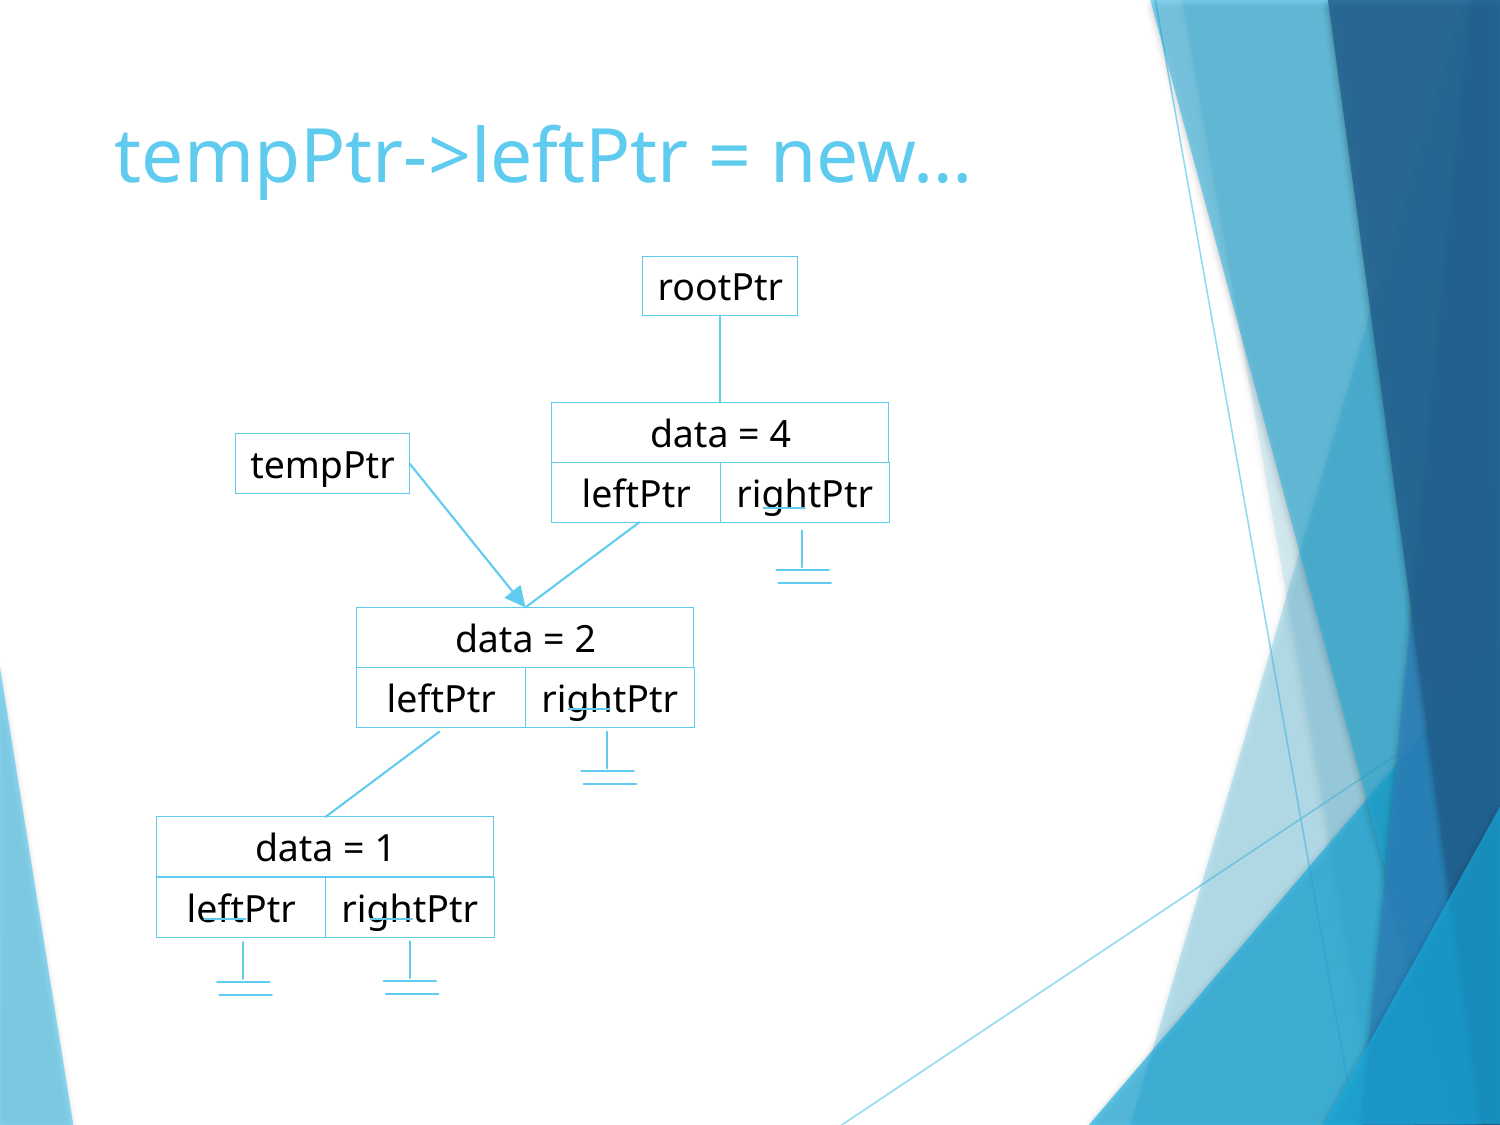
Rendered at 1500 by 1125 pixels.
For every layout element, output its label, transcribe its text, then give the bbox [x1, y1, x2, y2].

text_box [762, 507, 832, 584]
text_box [567, 708, 637, 785]
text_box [156, 816, 495, 939]
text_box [356, 606, 695, 729]
title tempPtr->leftPtr = new… [99, 99, 1142, 317]
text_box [551, 401, 890, 525]
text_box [370, 918, 439, 995]
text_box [324, 731, 440, 818]
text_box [203, 918, 273, 996]
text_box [406, 463, 526, 606]
text_box tempPtr [235, 433, 410, 494]
text_box rootPtr [642, 256, 798, 316]
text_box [524, 521, 640, 608]
